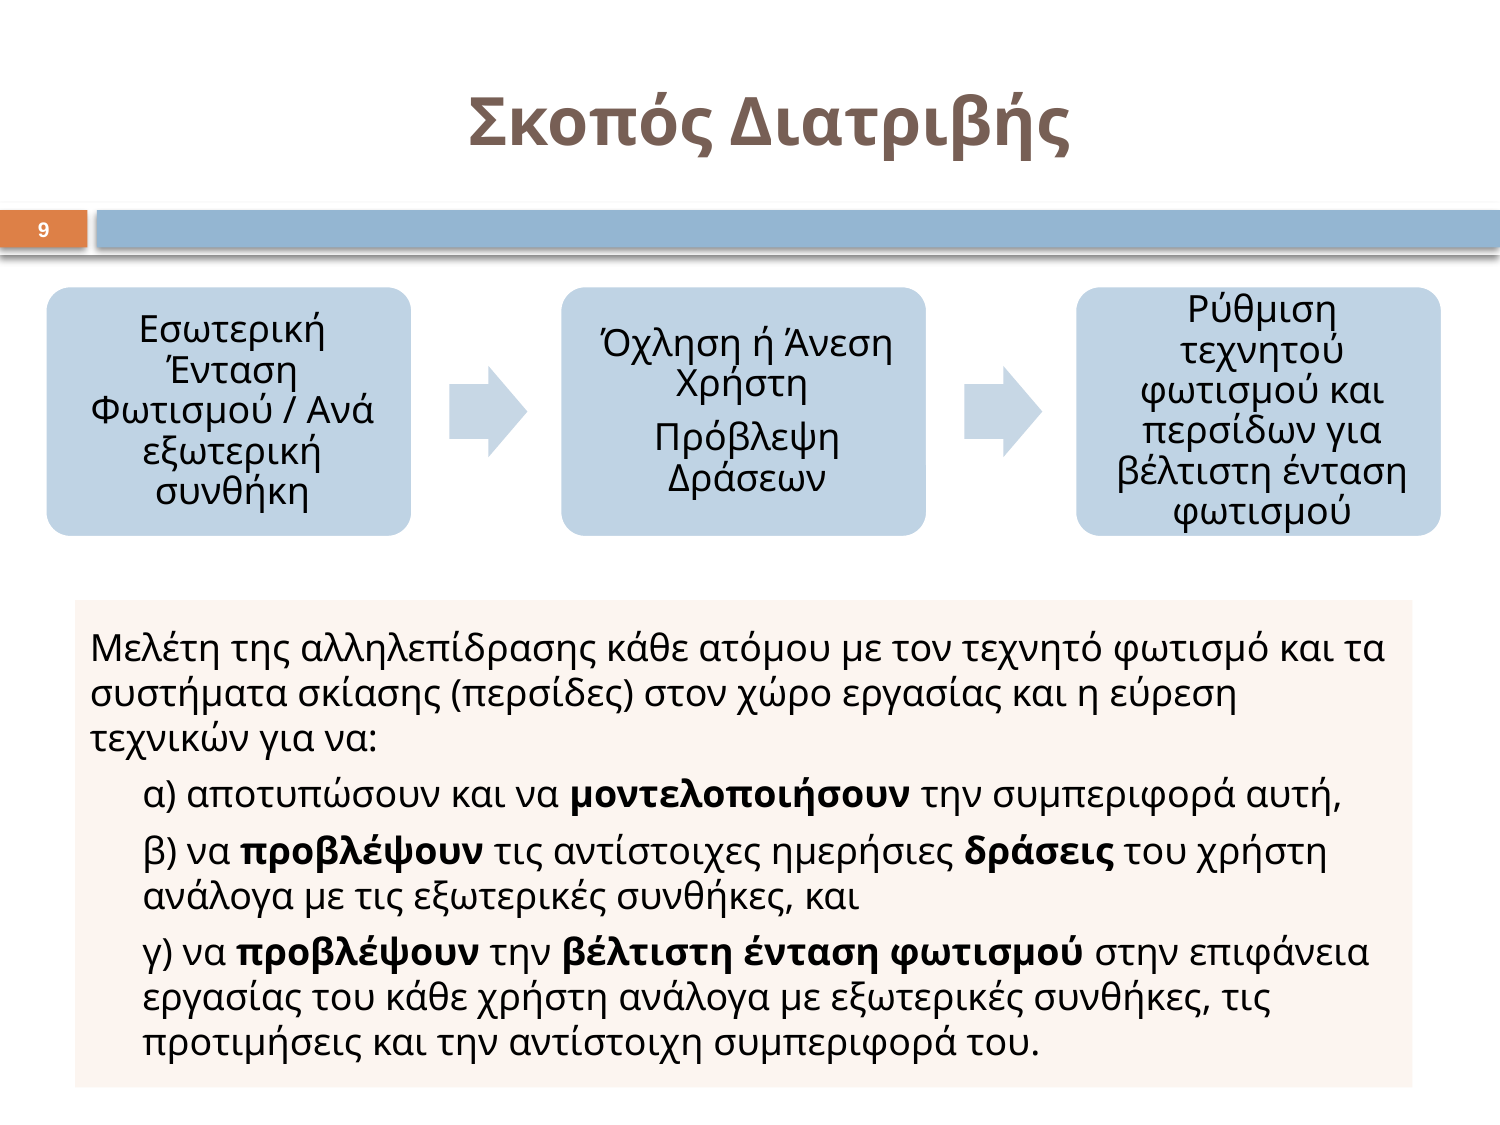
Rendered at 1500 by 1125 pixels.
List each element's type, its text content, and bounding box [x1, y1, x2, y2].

slide_number 9 [0, 208, 88, 249]
list Μελέτη της αλληλεπίδρασης κάθε ατόμου με τον τεχνητό φωτισμό και τα συστήματα σκίασης (περσίδες) στον χώρο εργασίας και η εύρεση τεχνικών για να: α) αποτυπώσουν και να μοντελοποιήσουν την συμπεριφορά αυτή, β) να προβλέψουν τις αντίστοιχες ημερήσιες δράσεις του χρήστη ανάλογα με τις εξωτερικές συνθήκες, και γ) να προβλέψουν την βέλτιστη ένταση φωτισμού στην επιφάνεια εργασίας του κάθε χρήστη ανάλογα με εξωτερικές συνθήκες, τις προτιμήσεις και την αντίστοιχη συμπεριφορά του. [73, 598, 1414, 1089]
title Σκοπός Διατριβής [100, 37, 1438, 200]
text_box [43, 248, 1445, 575]
